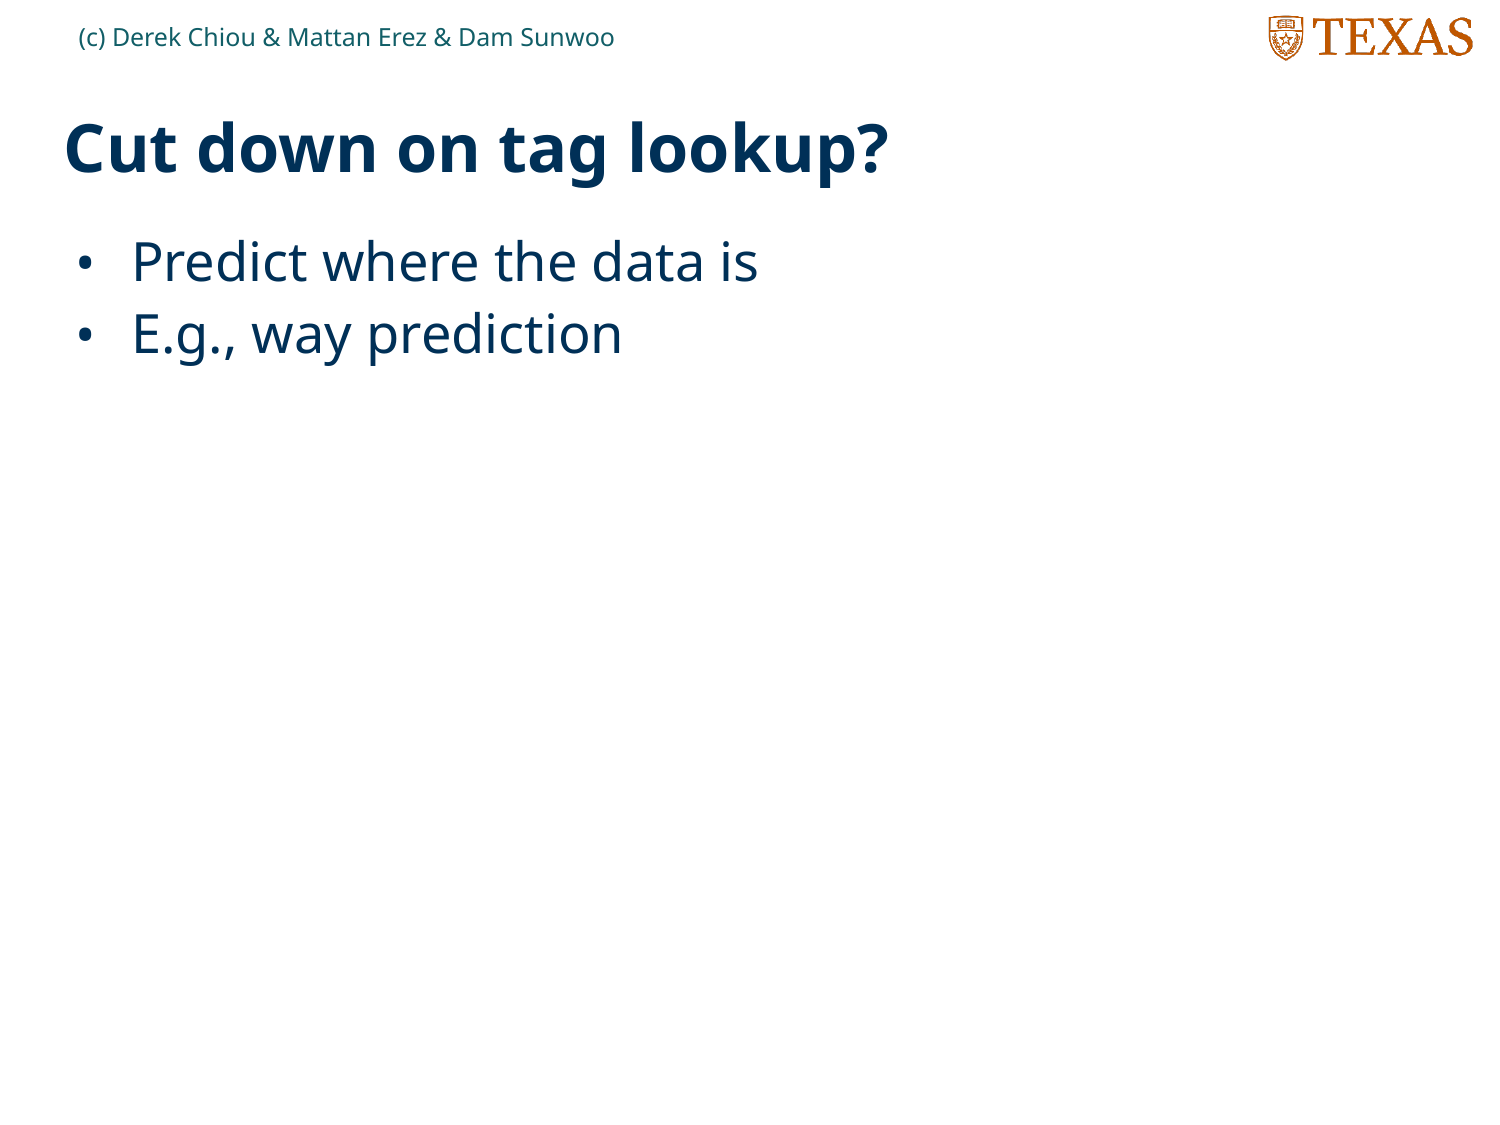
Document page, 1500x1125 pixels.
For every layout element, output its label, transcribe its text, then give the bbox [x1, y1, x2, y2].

title Cut down on tag lookup? [63, 75, 1475, 223]
picture [1268, 12, 1474, 63]
list Predict where the data is E.g., way prediction [75, 235, 1475, 1123]
footer (c) Derek Chiou & Mattan Erez & Dam Sunwoo [63, 3, 914, 73]
